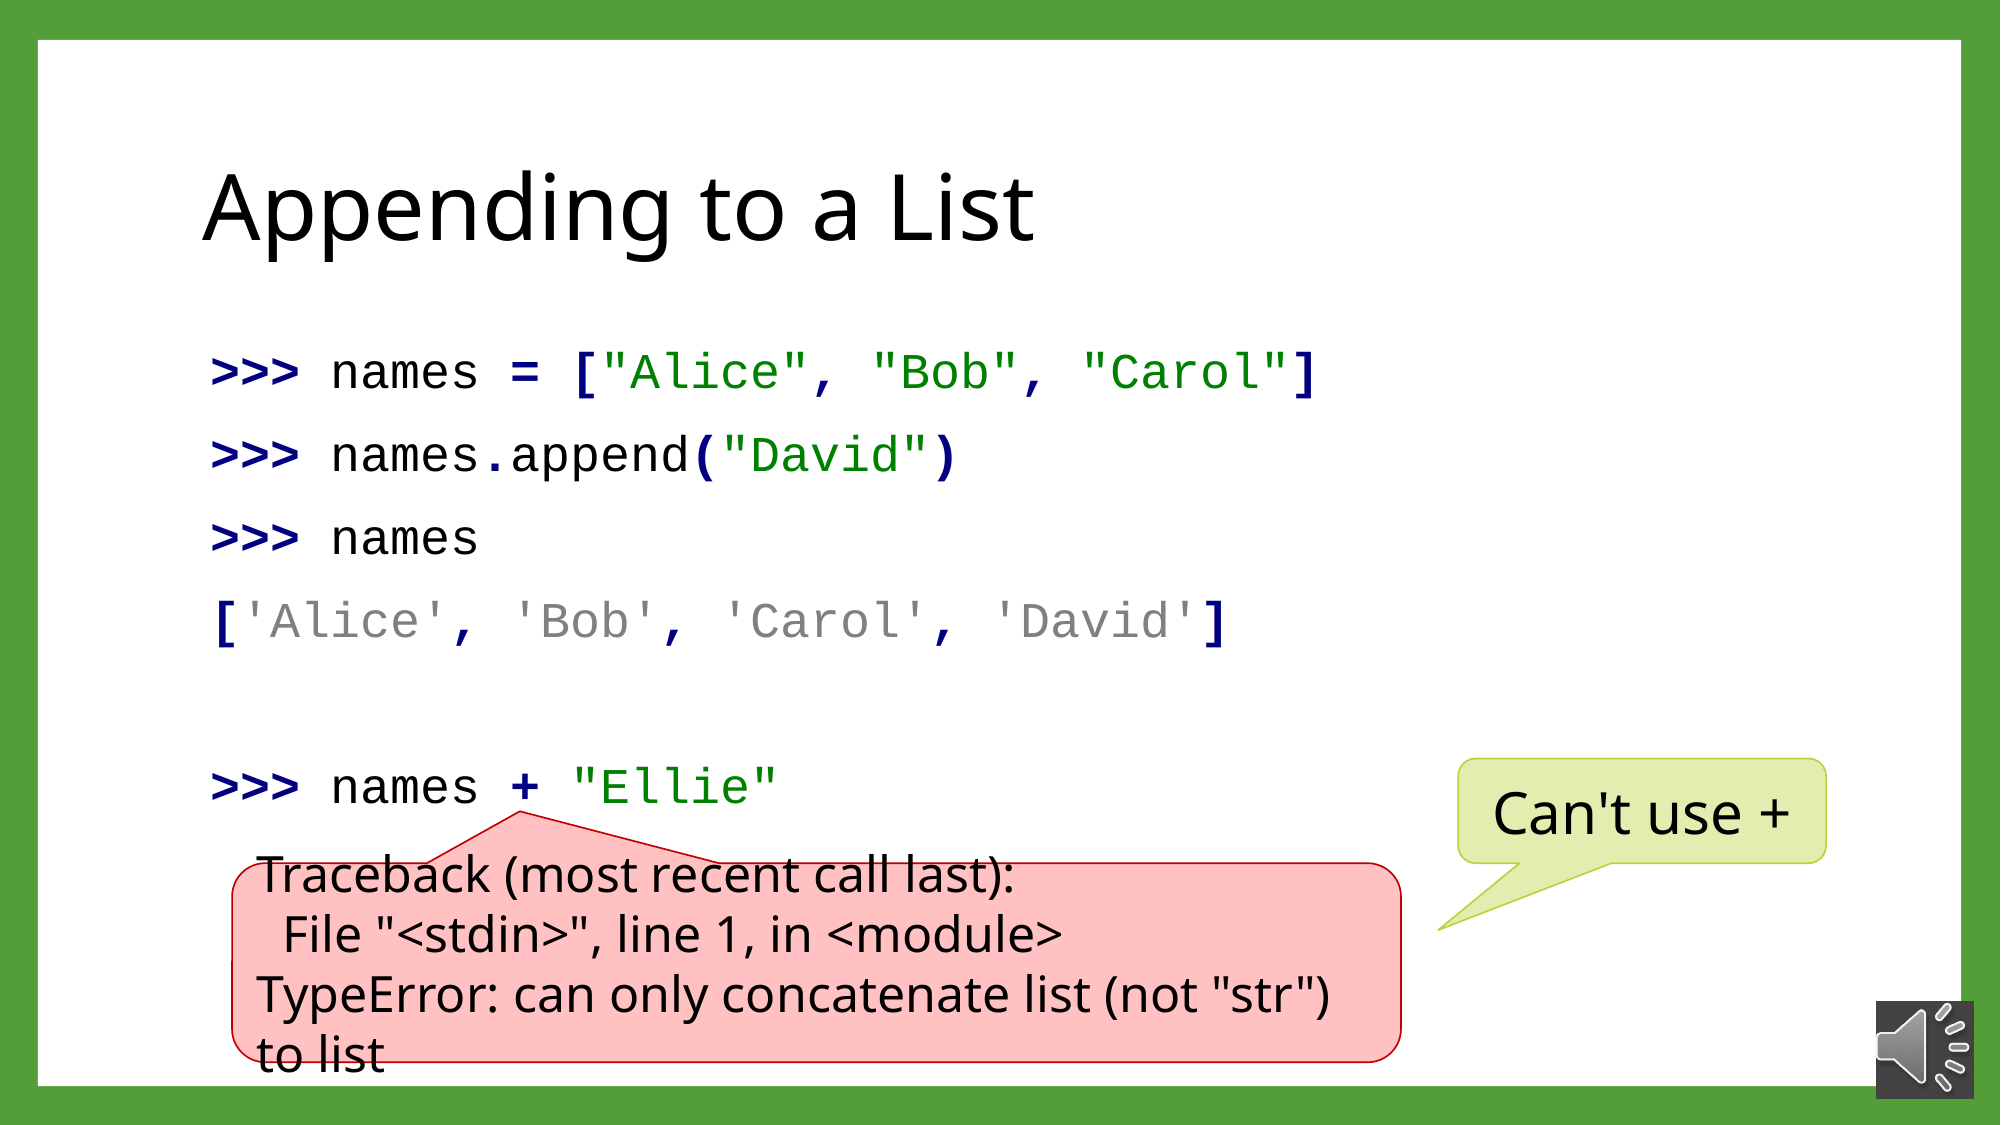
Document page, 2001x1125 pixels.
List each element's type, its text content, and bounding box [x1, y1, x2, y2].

picture [1874, 999, 1976, 1101]
list >>> names = ["Alice", "Bob", "Carol"] >>> names.append("David") >>> names ['Alice', 'Bob', 'Carol', 'David'] >>> names + "Ellie" [187, 337, 1808, 1000]
title Appending to a List [187, 99, 1808, 323]
text_box Can't use + [1437, 757, 1827, 931]
text_box Traceback (most recent call last): File "<stdin>", line 1, in <module> TypeError: can only concatenate list (not "str") to list [231, 810, 1402, 1064]
